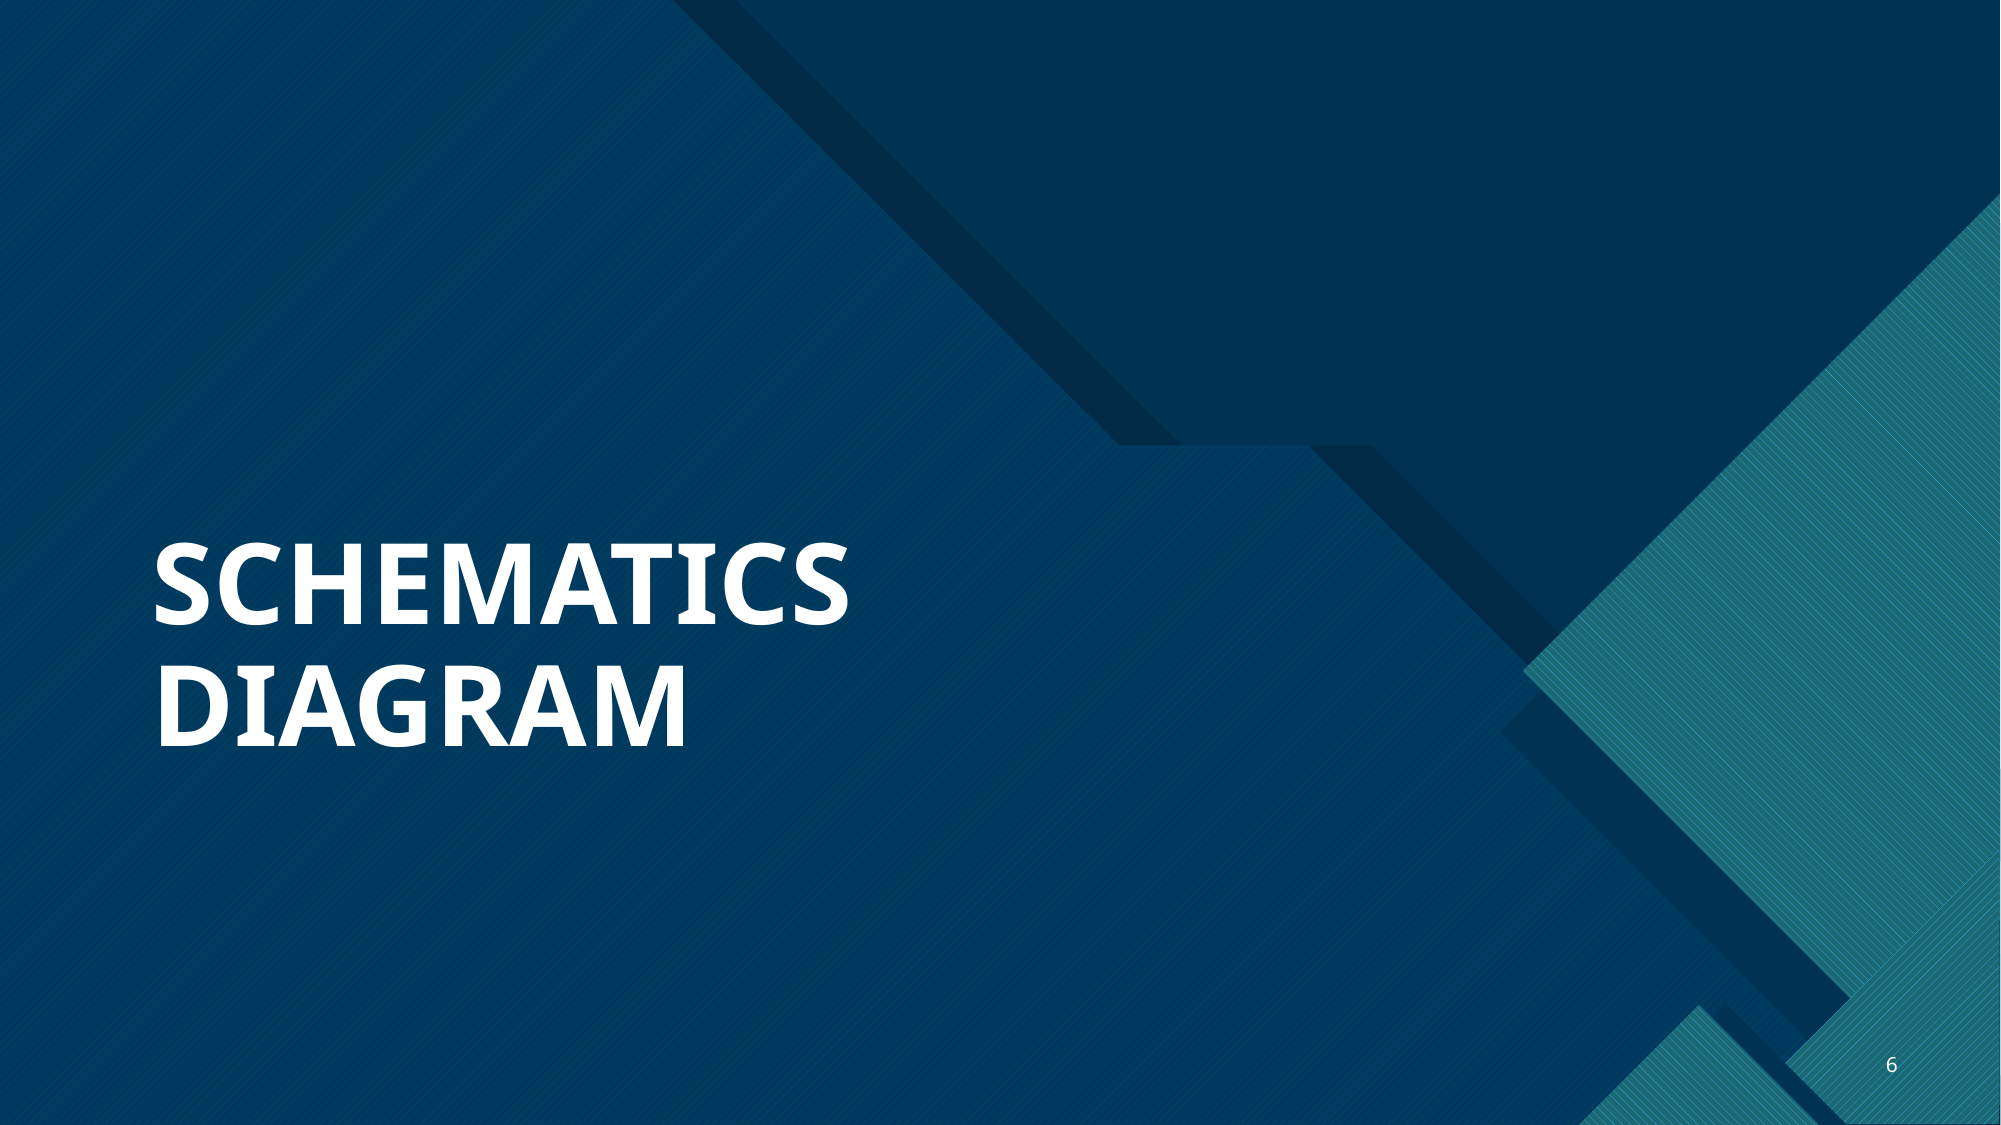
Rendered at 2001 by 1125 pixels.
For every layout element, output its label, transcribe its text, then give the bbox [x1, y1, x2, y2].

title SCHEMATICS DIAGRAM [136, 637, 1413, 779]
slide_number 6 [1845, 1035, 1913, 1096]
text_box Code for Data Collection [1523, 522, 2001, 1064]
